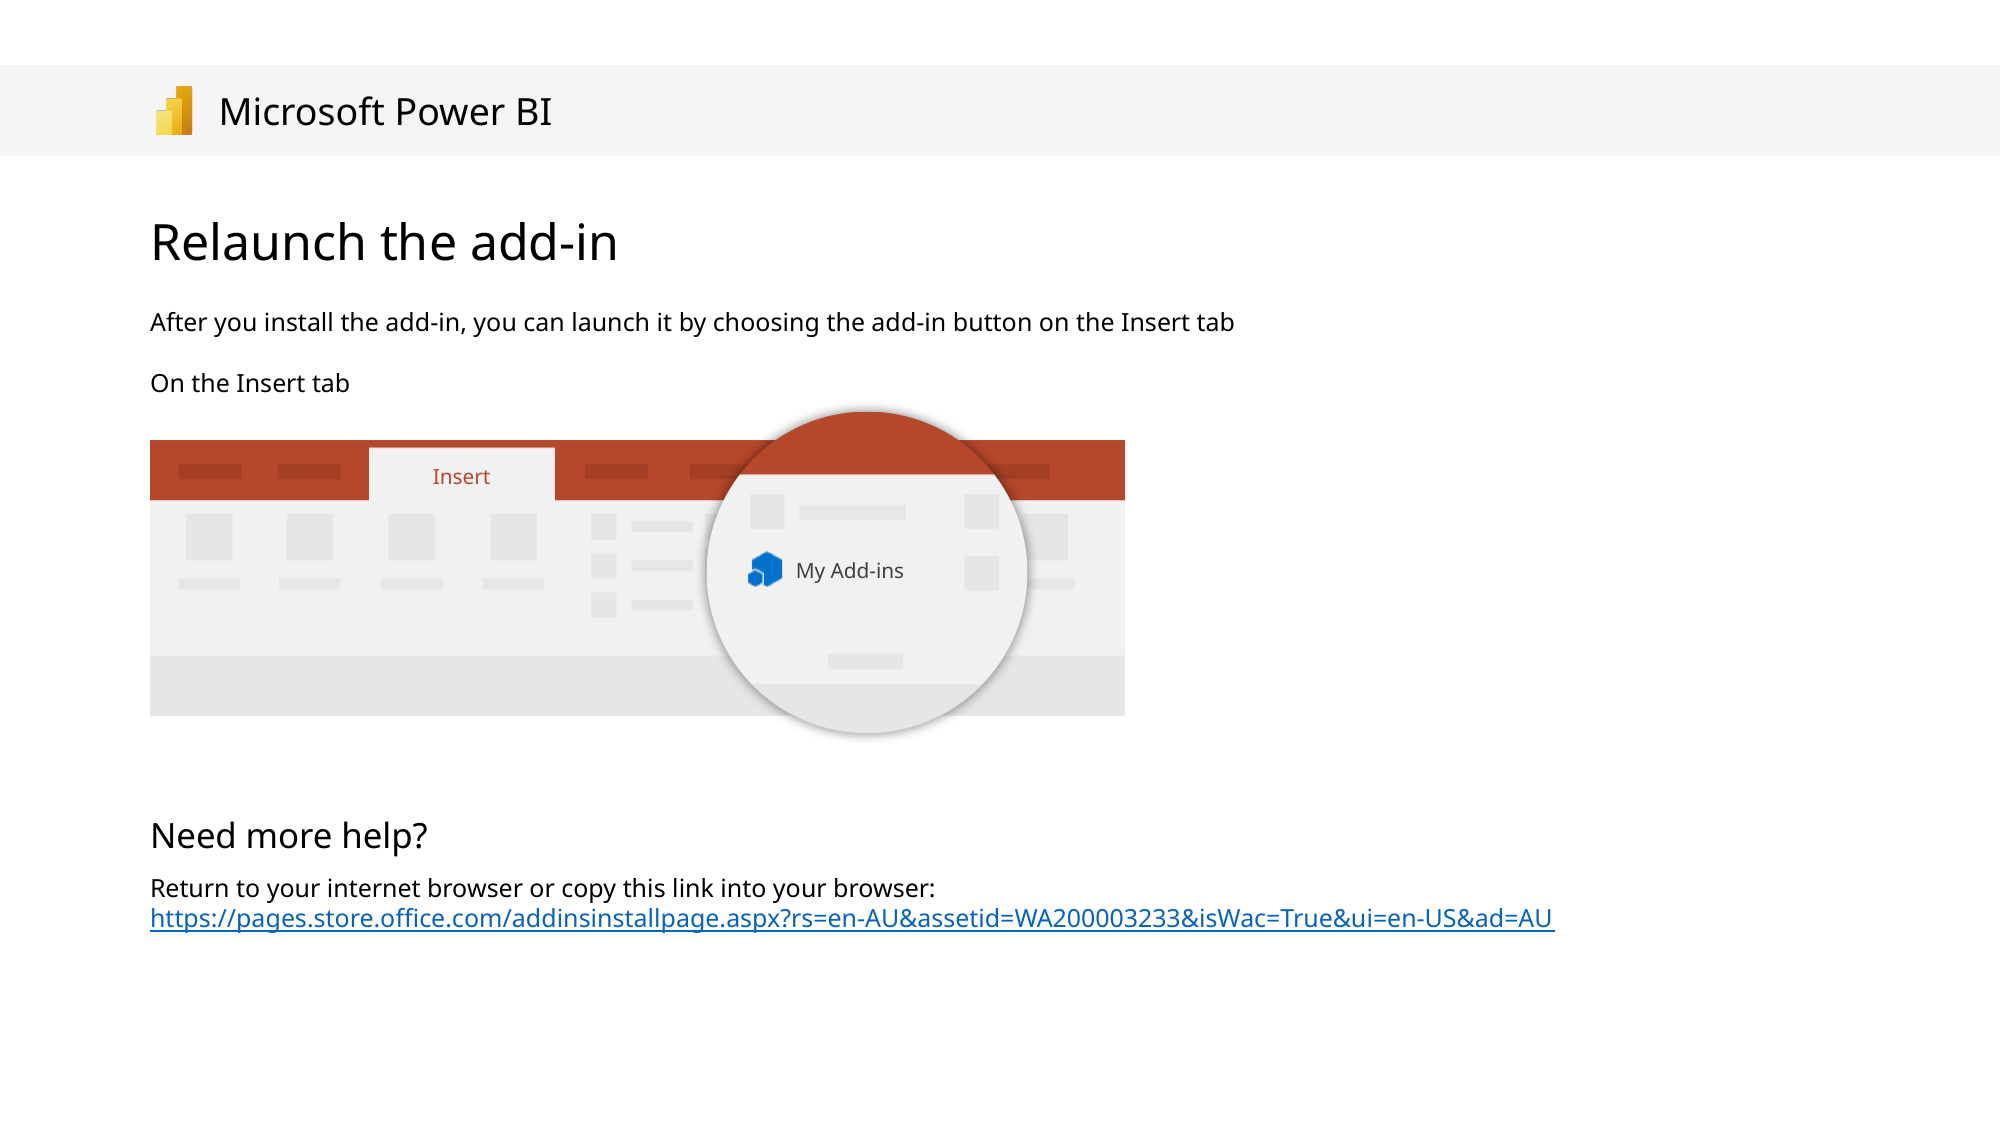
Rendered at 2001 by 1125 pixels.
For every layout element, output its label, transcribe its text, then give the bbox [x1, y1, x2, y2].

text_box Microsoft Power BI [0, 64, 2000, 156]
title Relaunch the add-in [150, 203, 1932, 285]
text_box On the Insert tab [149, 355, 1932, 411]
picture [149, 401, 1125, 747]
text_box Need more help? [149, 806, 1801, 864]
text_box Return to your internet browser or copy this link into your browser: https://pages.store.office.com/addinsinstallpage.aspx?rs=en-AU&assetid=WA200003233&isWac=True&ui=en-US&ad=AU [149, 865, 1801, 944]
text_box After you install the add-in, you can launch it by choosing the add-in button on the Insert tab [149, 293, 1932, 349]
picture [149, 86, 198, 135]
